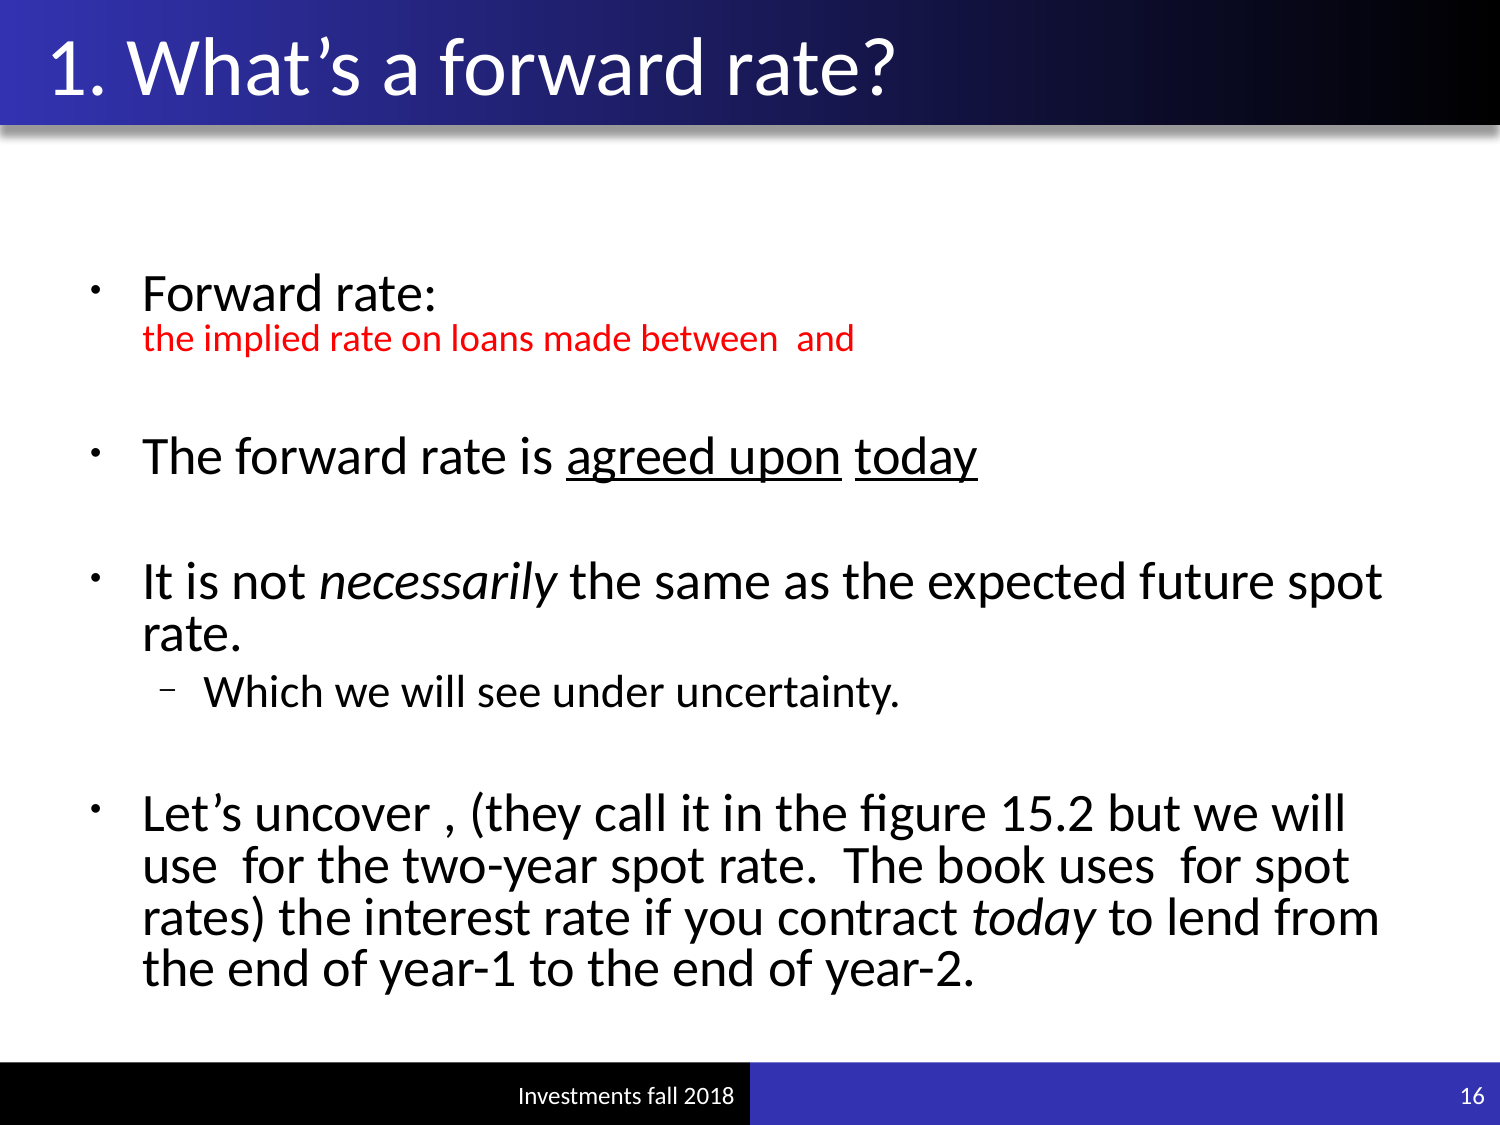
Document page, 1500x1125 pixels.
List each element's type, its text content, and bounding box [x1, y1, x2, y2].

slide_number 16 [1400, 1065, 1500, 1125]
title 1. What’s a forward rate? [0, 0, 1463, 125]
